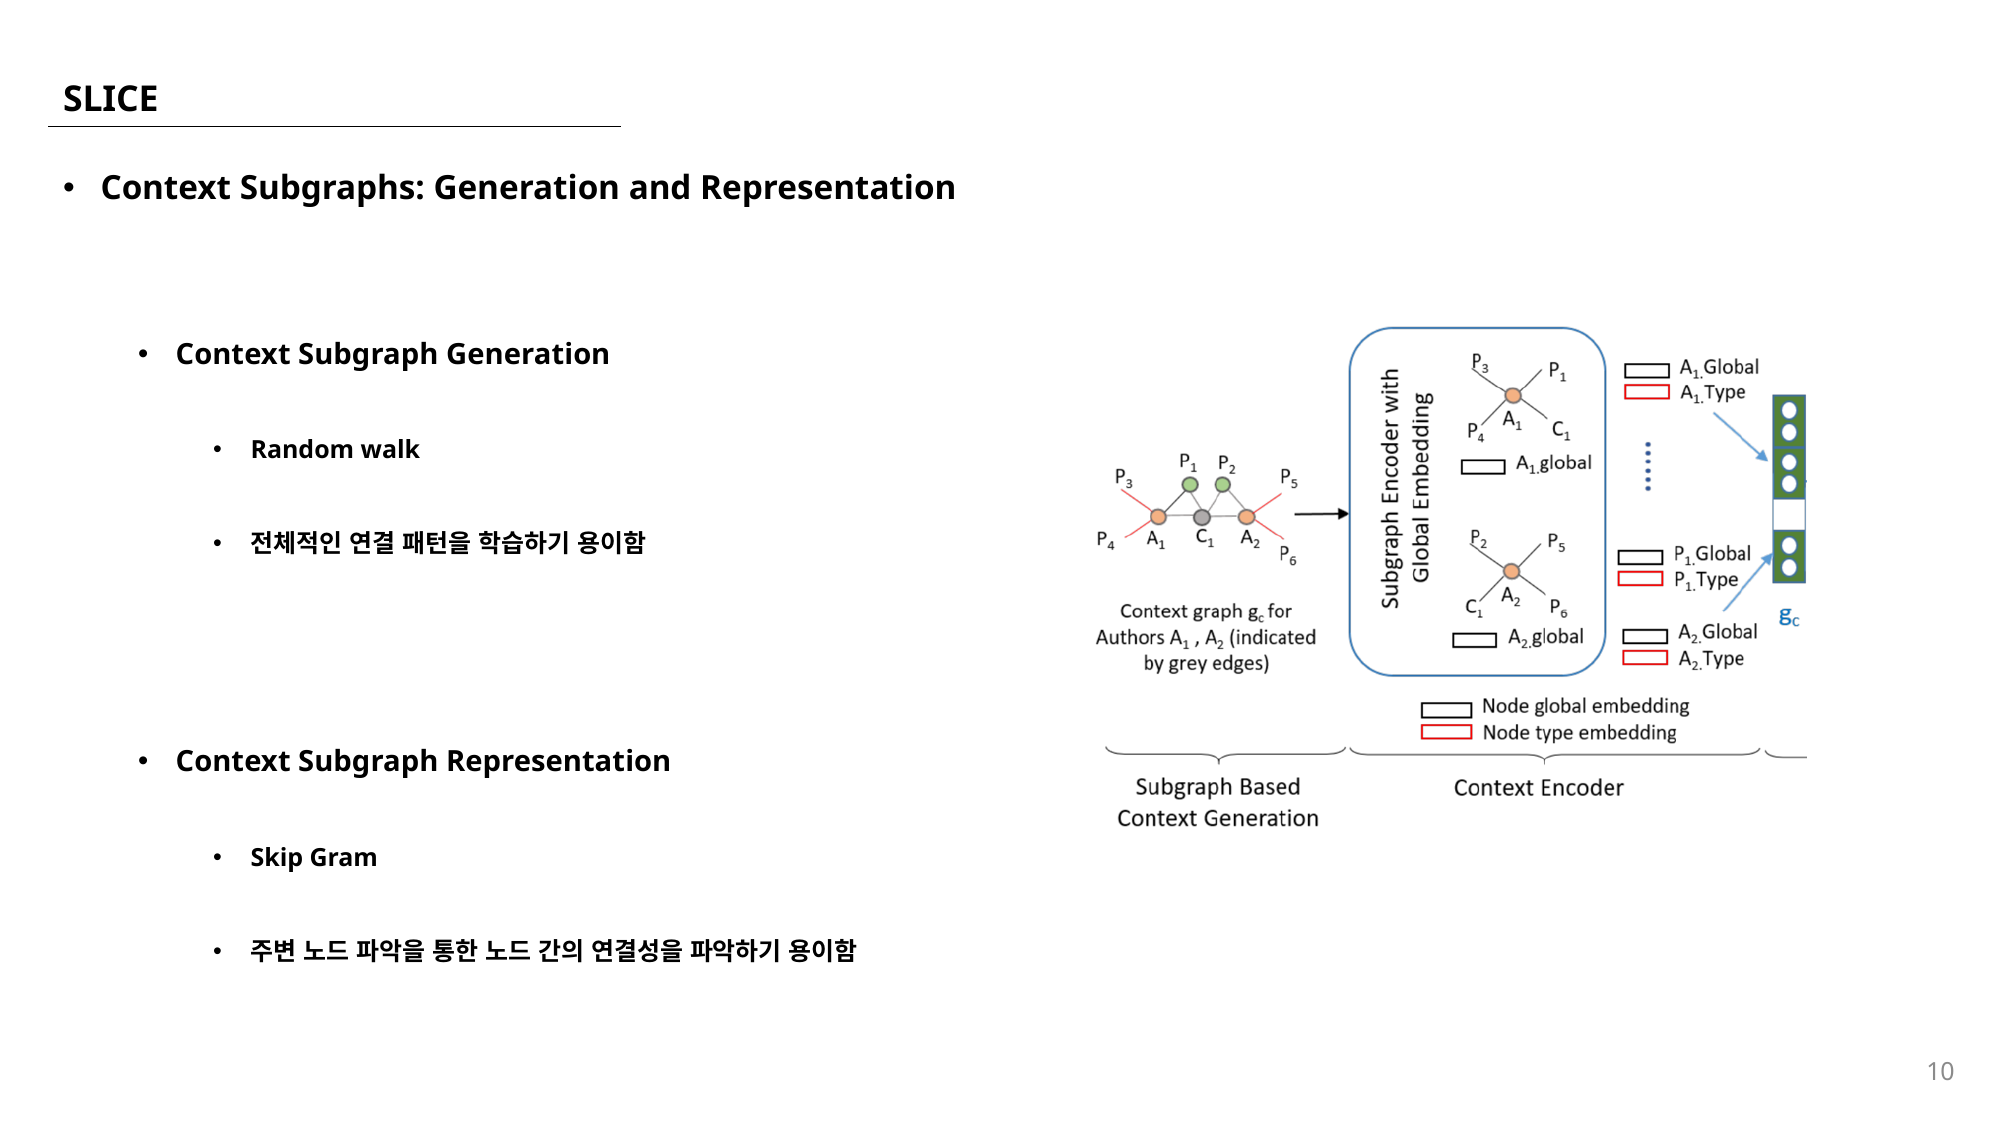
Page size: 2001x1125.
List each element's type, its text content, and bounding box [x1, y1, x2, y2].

title SLICE [48, 72, 978, 127]
slide_number 10 [1519, 1042, 1970, 1103]
picture [1085, 313, 1807, 833]
list Context Subgraphs: Generation and Representation Context Subgraph Generation Random walk 전체적인 연결 패턴을 학습하기 용이함 Context Subgraph Representation Skip Gram 주변 노드 파악을 통한 노드 간의 연결성을 파악하기 용이함 [48, 163, 1970, 1043]
